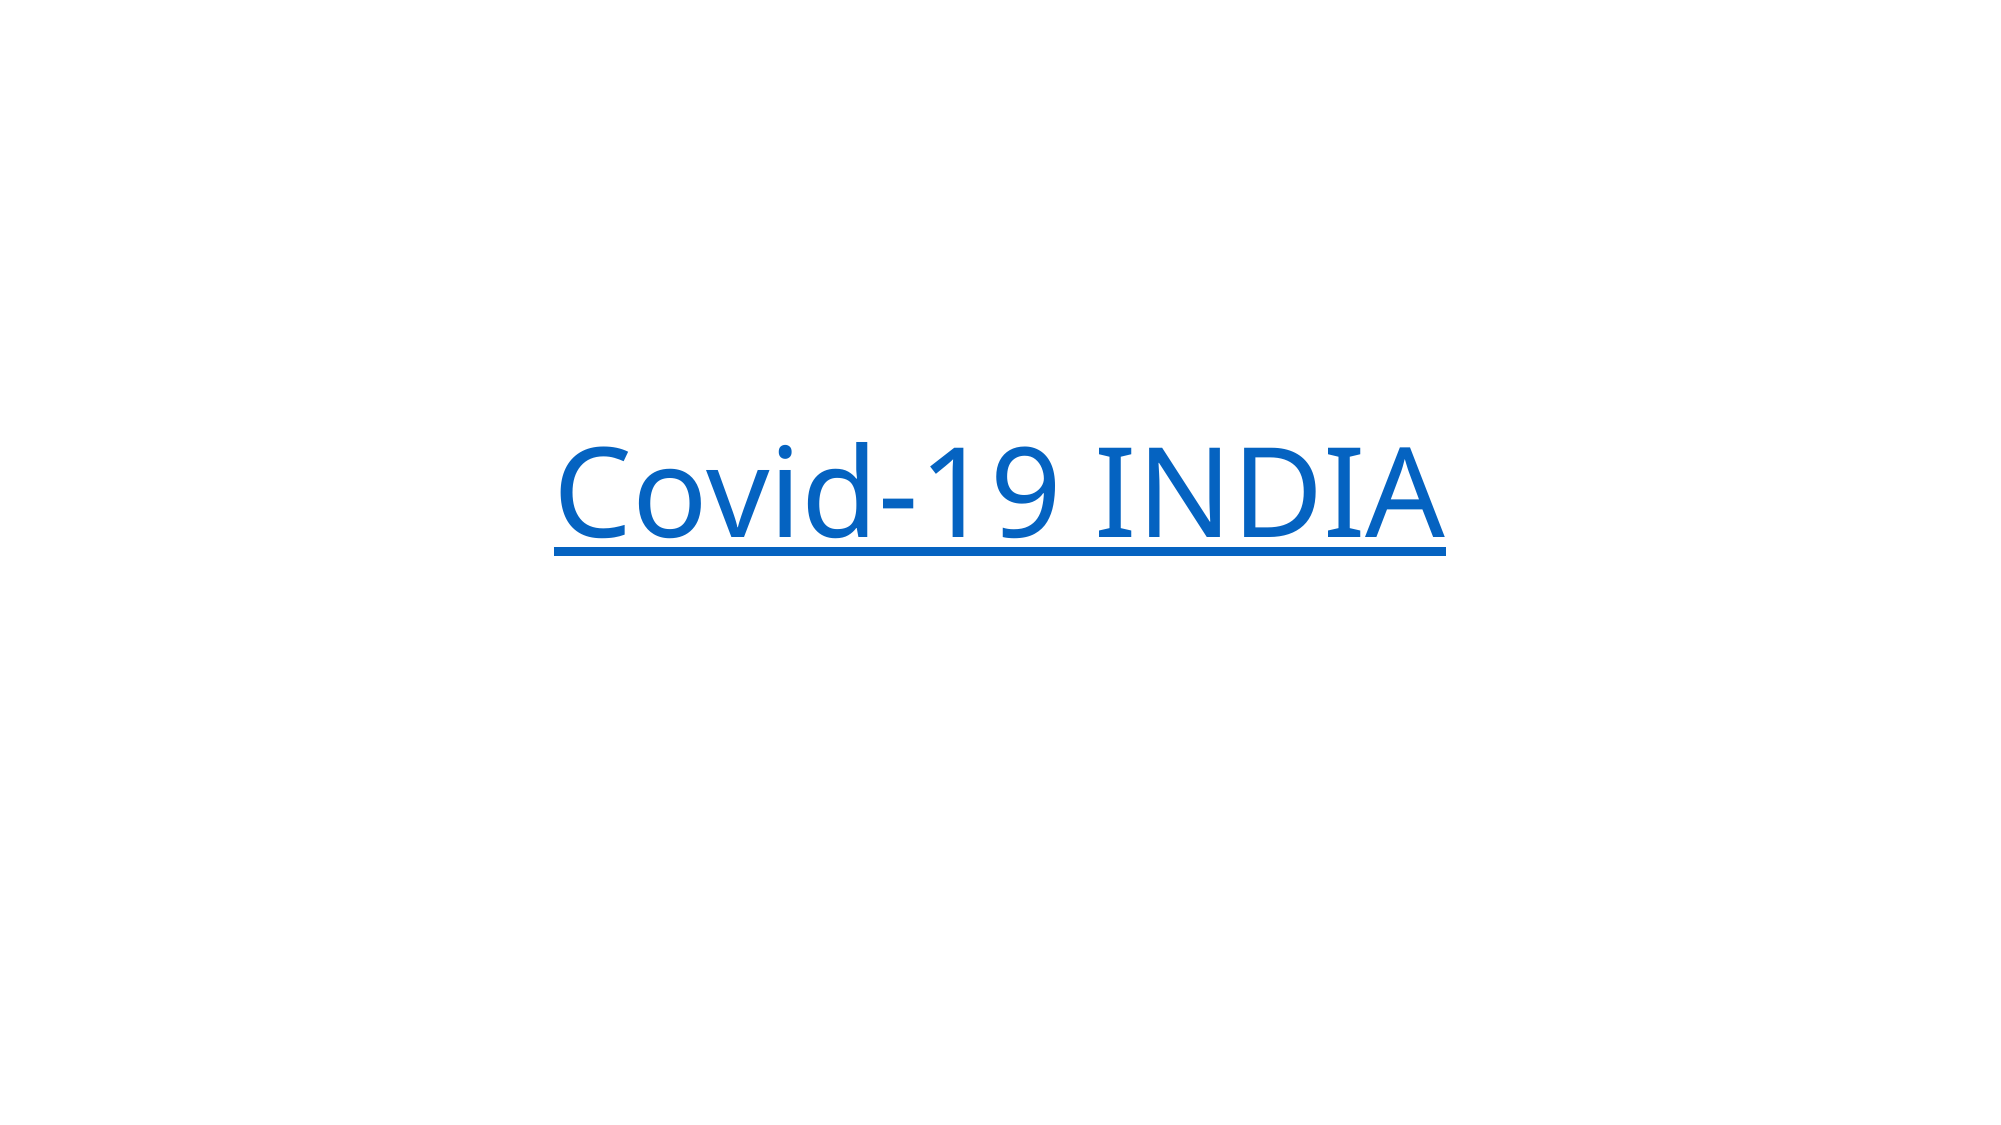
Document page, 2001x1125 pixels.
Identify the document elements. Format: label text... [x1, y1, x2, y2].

title Covid-19 INDIA [249, 184, 1750, 576]
